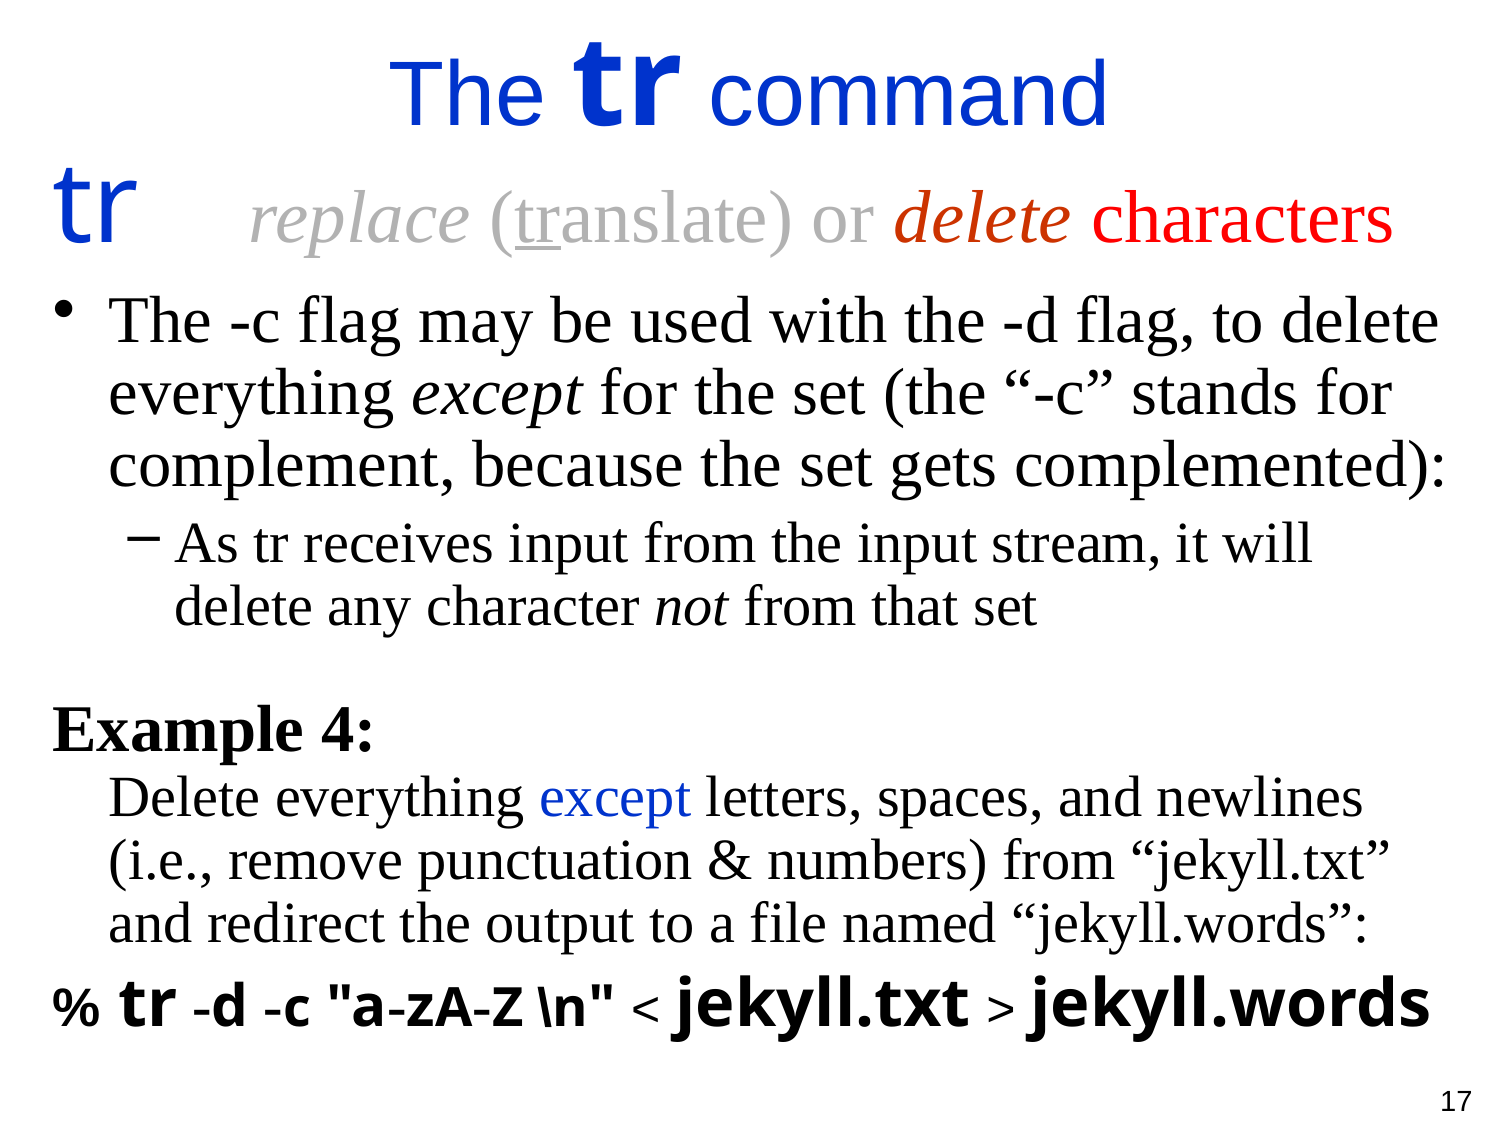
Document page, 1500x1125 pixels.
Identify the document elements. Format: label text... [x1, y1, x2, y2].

text_box 17 [1412, 1074, 1488, 1125]
list tr replace (translate) or delete characters The -c flag may be used with the -d flag, to delete everything except for the set (the “-c” stands for complement, because the set gets complemented): As tr receives input from the input stream, it will delete any character not from that set Example 4: Delete everything except letters, spaces, and newlines (i.e., remove punctuation & numbers) from “jekyll.txt” and redirect the output to a file named “jekyll.words”: % tr -d -c "a-zA-Z \n" < jekyll.txt > jekyll.words [37, 137, 1476, 1125]
text_box The tr command [74, 0, 1425, 150]
